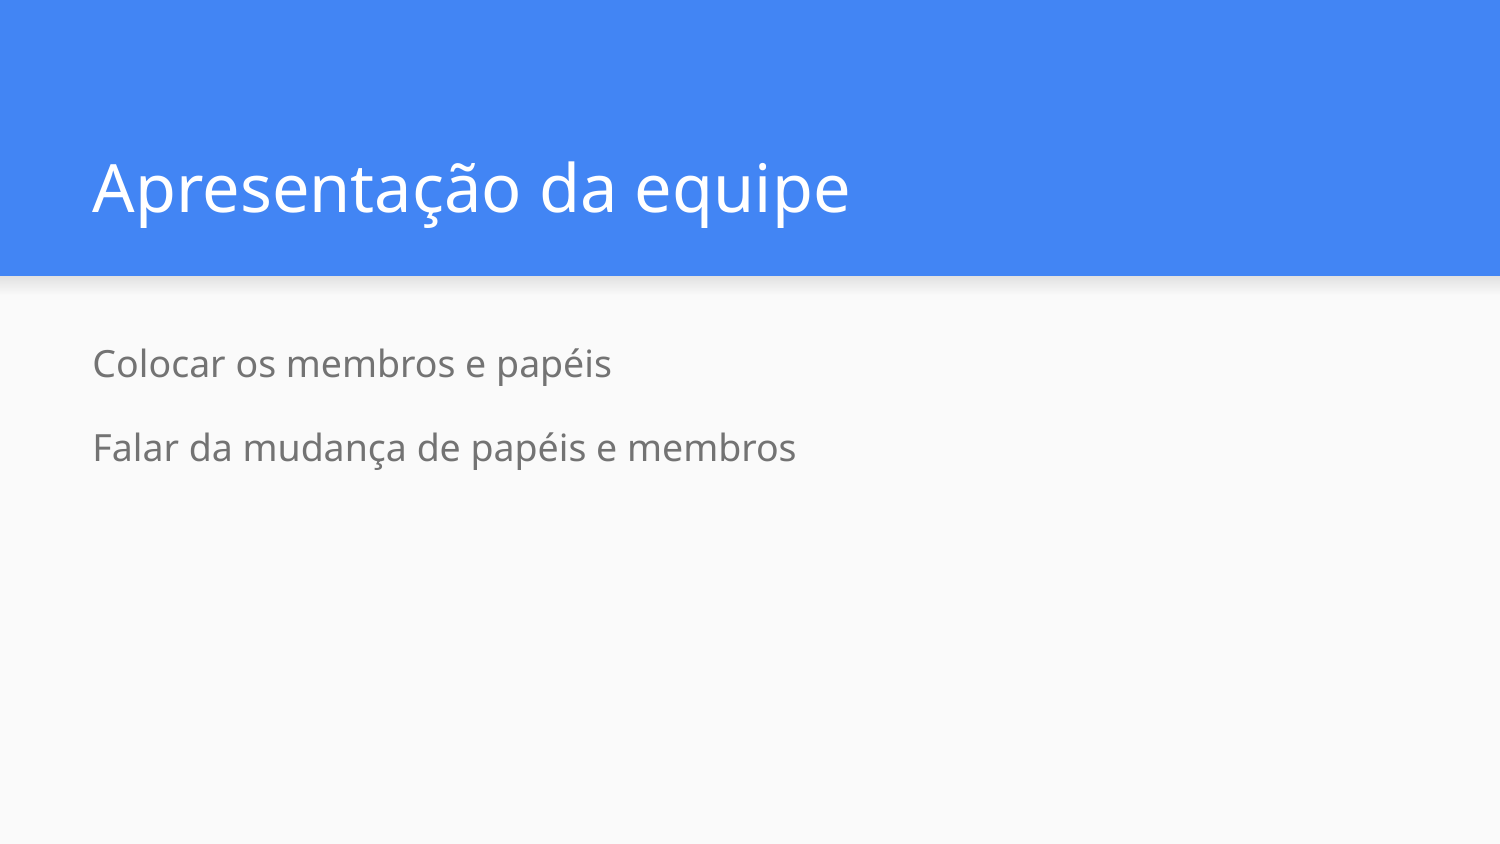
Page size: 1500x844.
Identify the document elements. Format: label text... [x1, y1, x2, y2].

list Colocar os membros e papéis Falar da mudança de papéis e membros [77, 314, 1427, 760]
title Apresentação da equipe [77, 121, 1427, 248]
